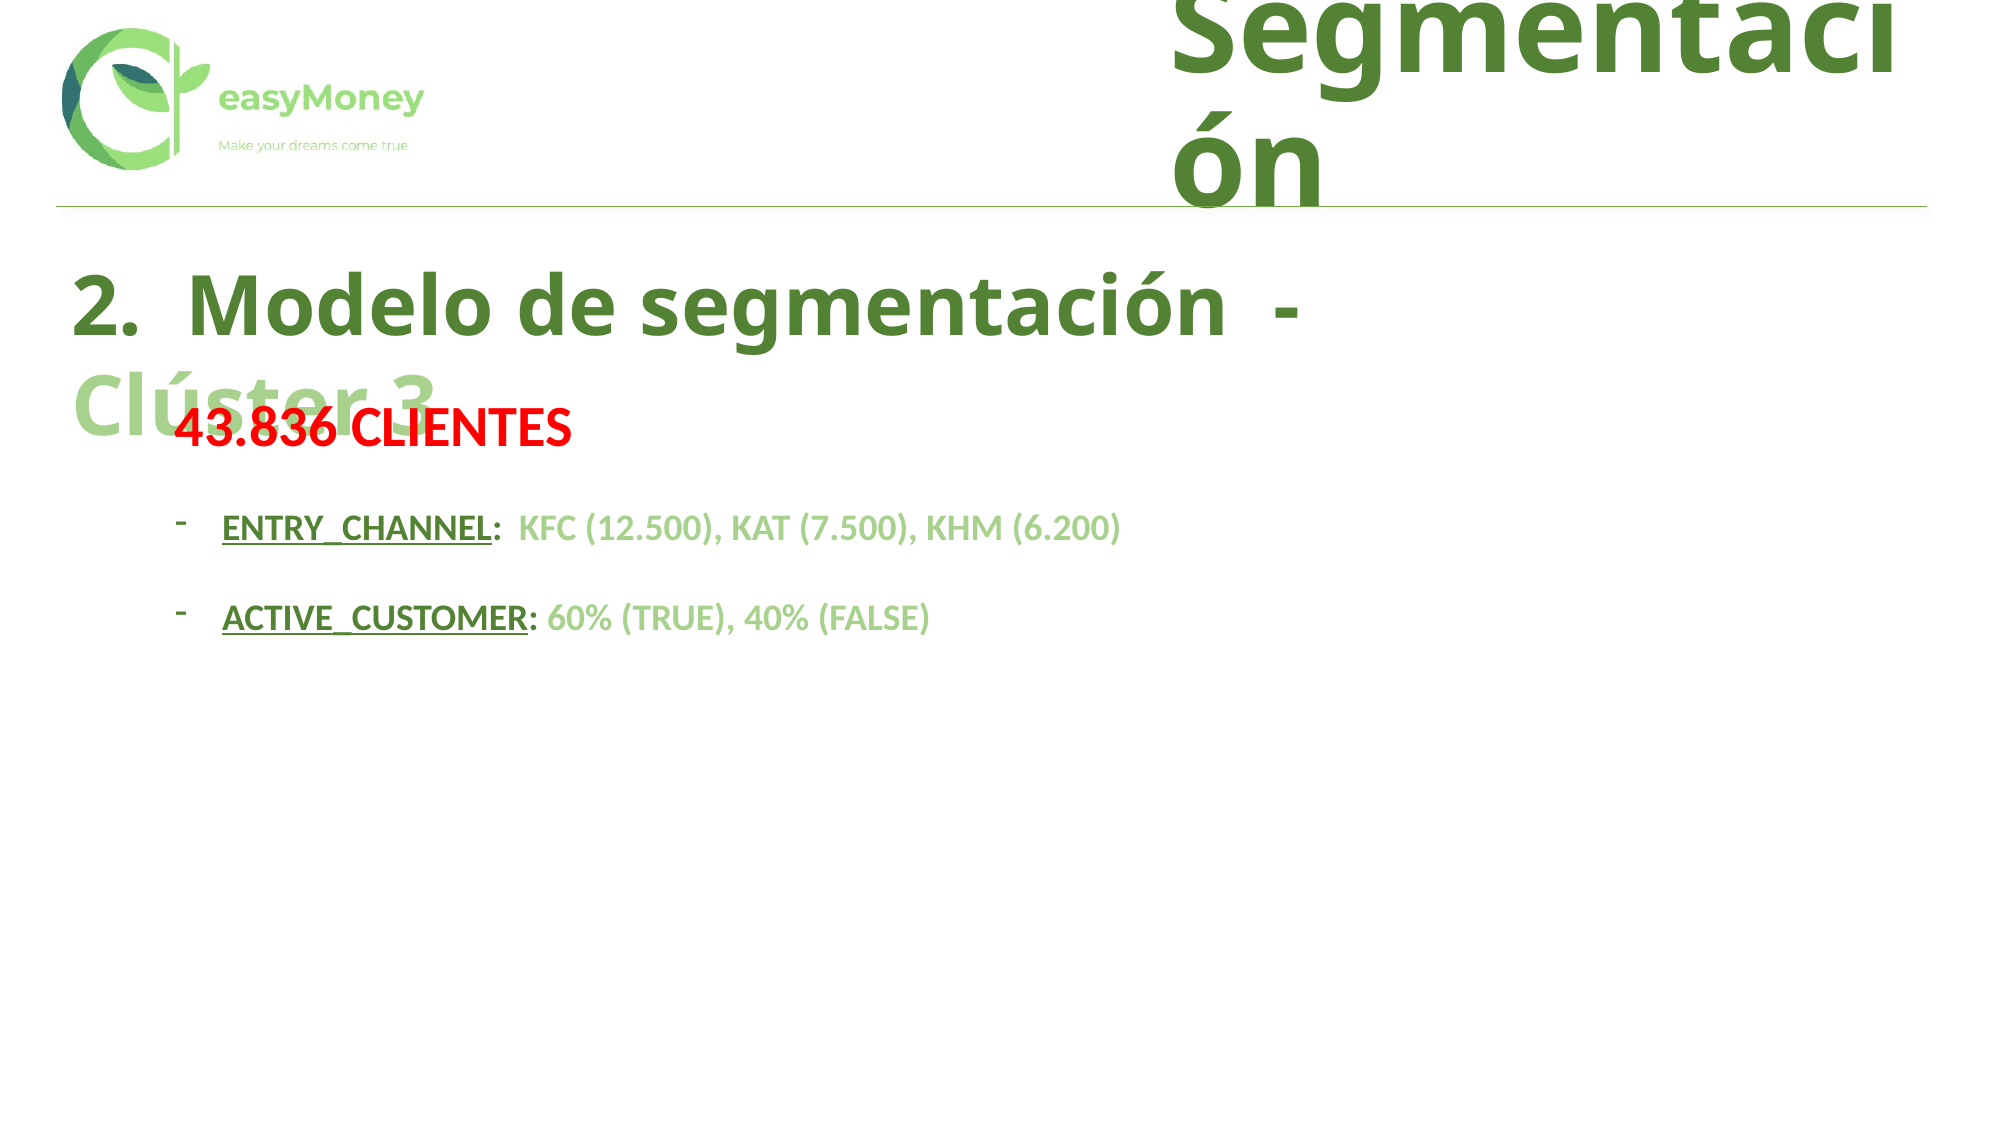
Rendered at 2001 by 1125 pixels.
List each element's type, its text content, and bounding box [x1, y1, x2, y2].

title Segmentación [1154, 47, 1927, 151]
text_box 43.836 CLIENTES ENTRY_CHANNEL: KFC (12.500), KAT (7.500), KHM (6.200) ACTIVE_CUSTOMER: 60% (TRUE), 40% (FALSE) [160, 380, 1465, 646]
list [56, 21, 430, 177]
text_box 2. Modelo de segmentación - Clúster 3 [56, 244, 1480, 460]
